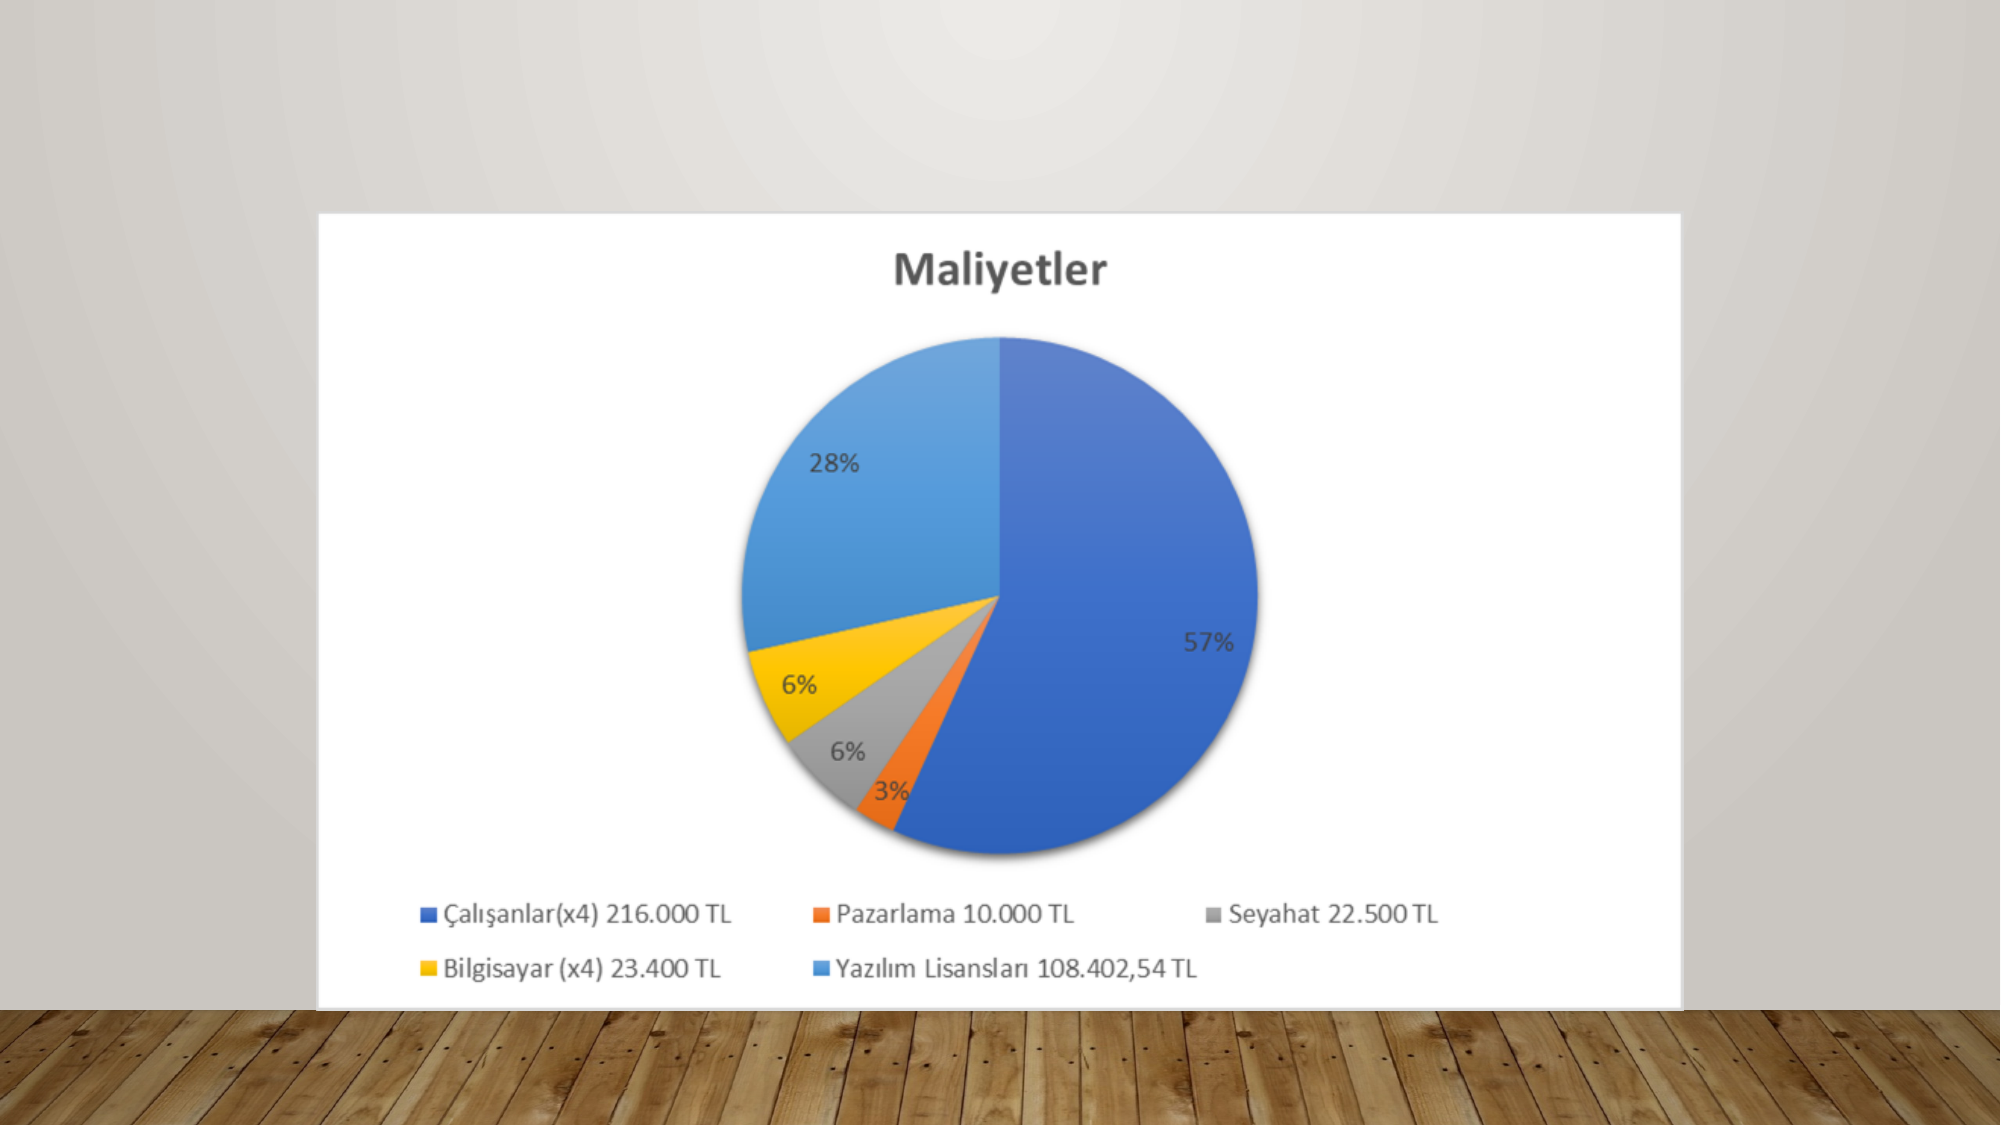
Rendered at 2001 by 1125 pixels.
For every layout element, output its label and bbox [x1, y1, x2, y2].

picture [0, 1012, 2000, 1125]
picture [316, 210, 1684, 1011]
text_box [0, 0, 2000, 1012]
